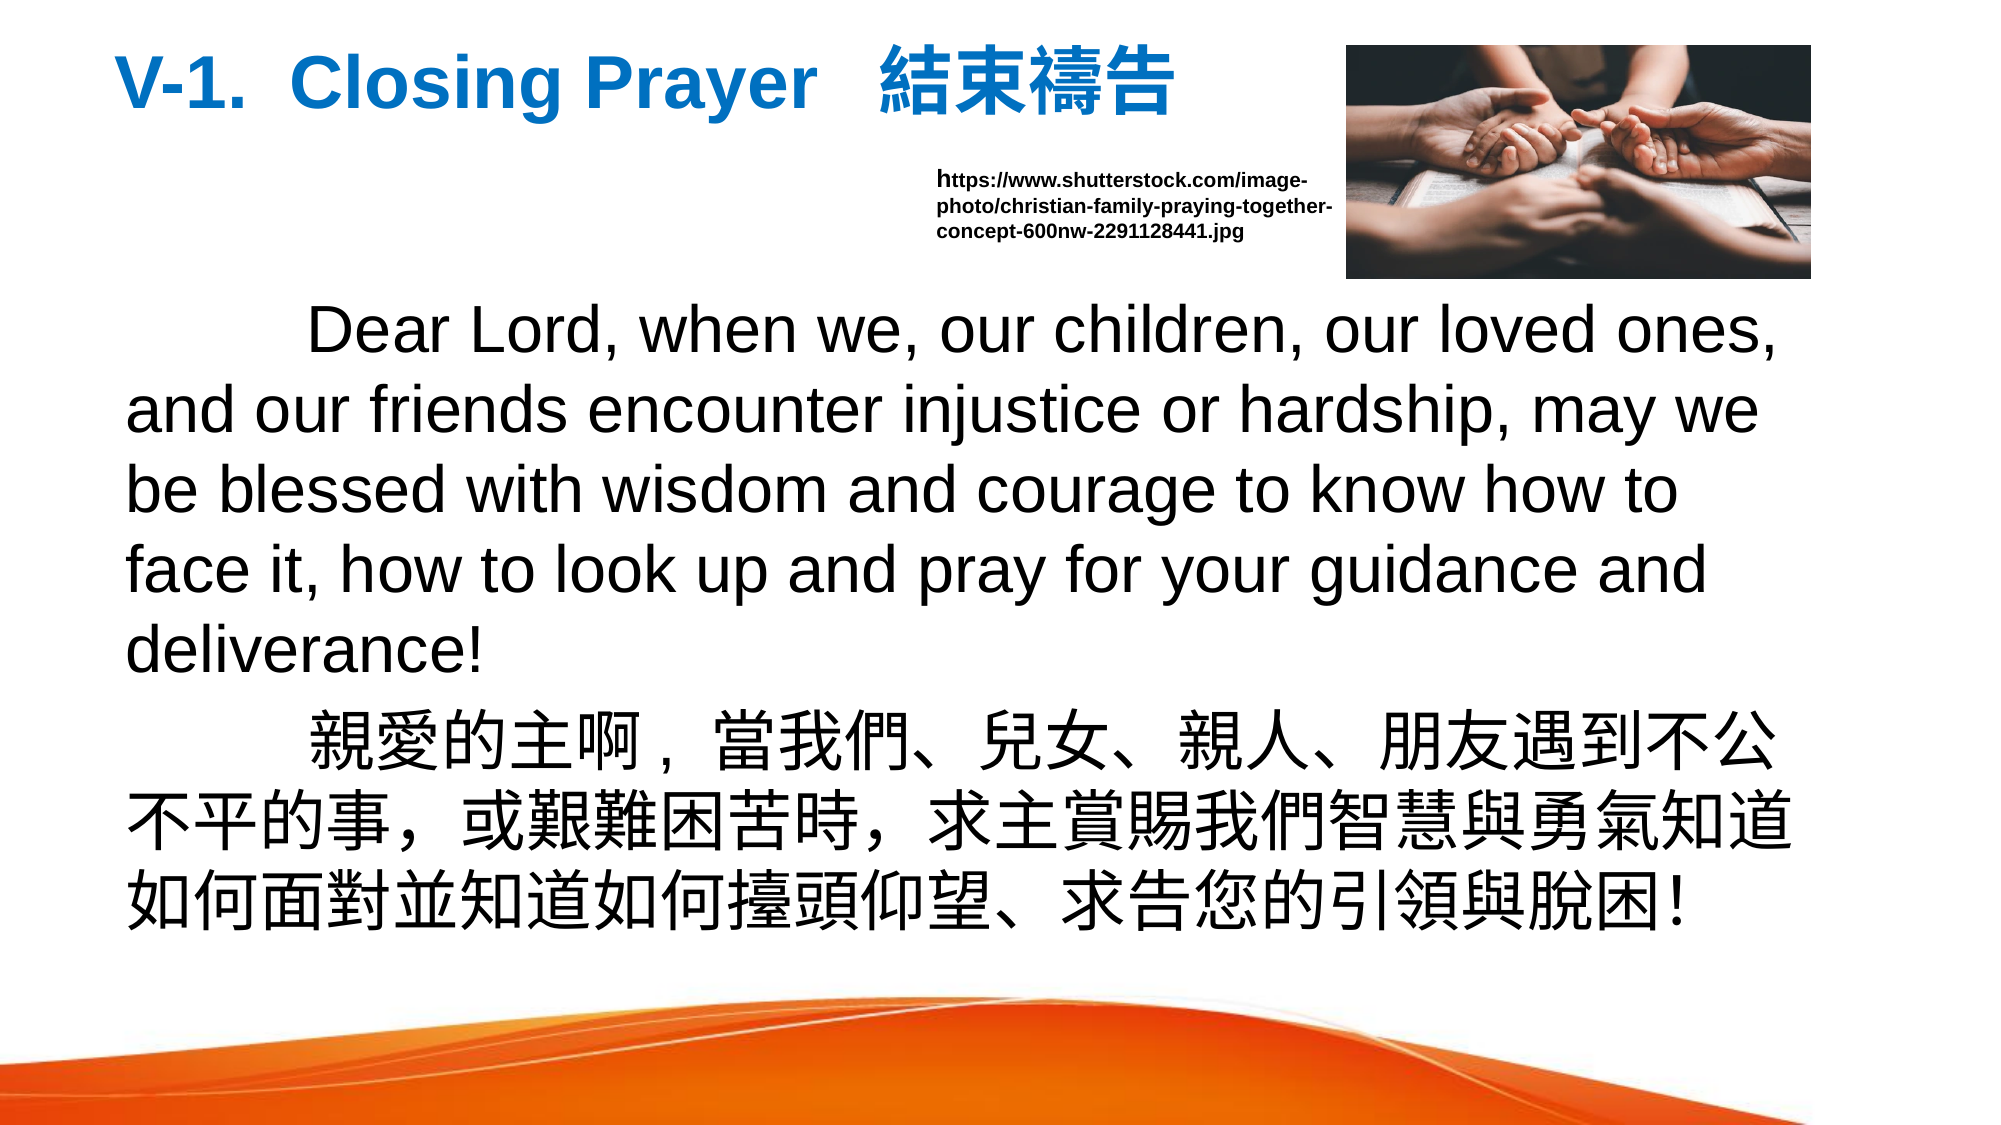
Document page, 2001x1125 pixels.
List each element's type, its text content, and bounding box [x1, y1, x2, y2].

picture [0, 0, 2000, 1125]
list Dear Lord, when we, our children, our loved ones, and our friends encounter injustice or hardship, may we be blessed with wisdom and courage to know how to face it, how to look up and pray for your guidance and deliverance! 親愛的主啊, 當我們、兒女、親人、朋友遇到不公不平的事，或艱難困苦時，求主賞賜我們智慧與勇氣知道如何面對並知道如何擡頭仰望、求告您的引領與脫困！ [110, 278, 1822, 937]
title V-1. Closing Prayer 結束禱告 [99, 31, 1900, 127]
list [1345, 45, 1812, 279]
text_box https://www.shutterstock.com/image-photo/christian-family-praying-together-concept-600nw-2291128441.jpg [921, 154, 1340, 250]
